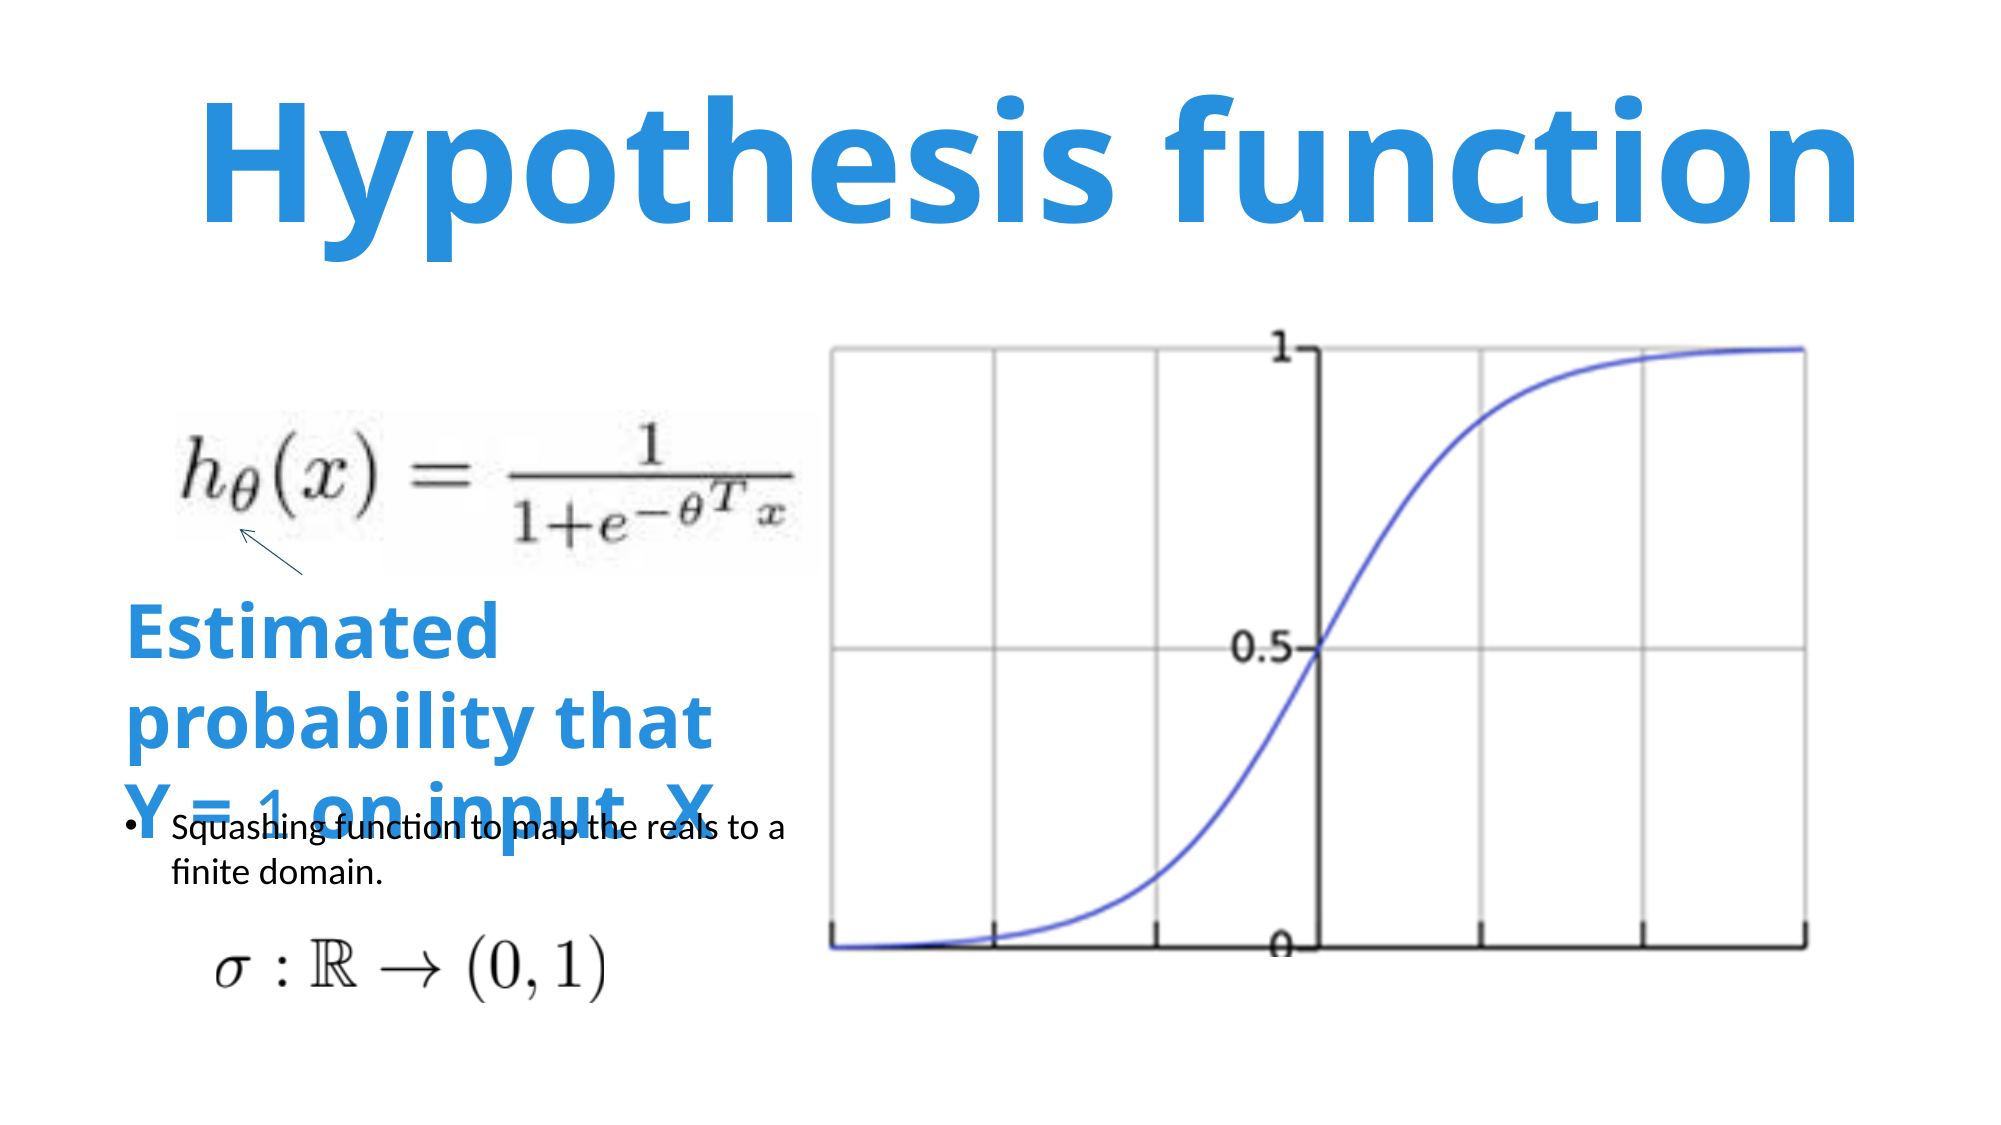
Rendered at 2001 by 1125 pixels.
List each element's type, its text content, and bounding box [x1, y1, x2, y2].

text_box Estimated probability that Y = 1 on input X [109, 575, 775, 794]
picture [175, 311, 1815, 957]
picture [216, 933, 604, 1003]
text_box Squashing function to map the reals to a finite domain. [109, 794, 821, 945]
title Hypothesis function [137, 59, 1924, 278]
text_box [239, 528, 303, 575]
